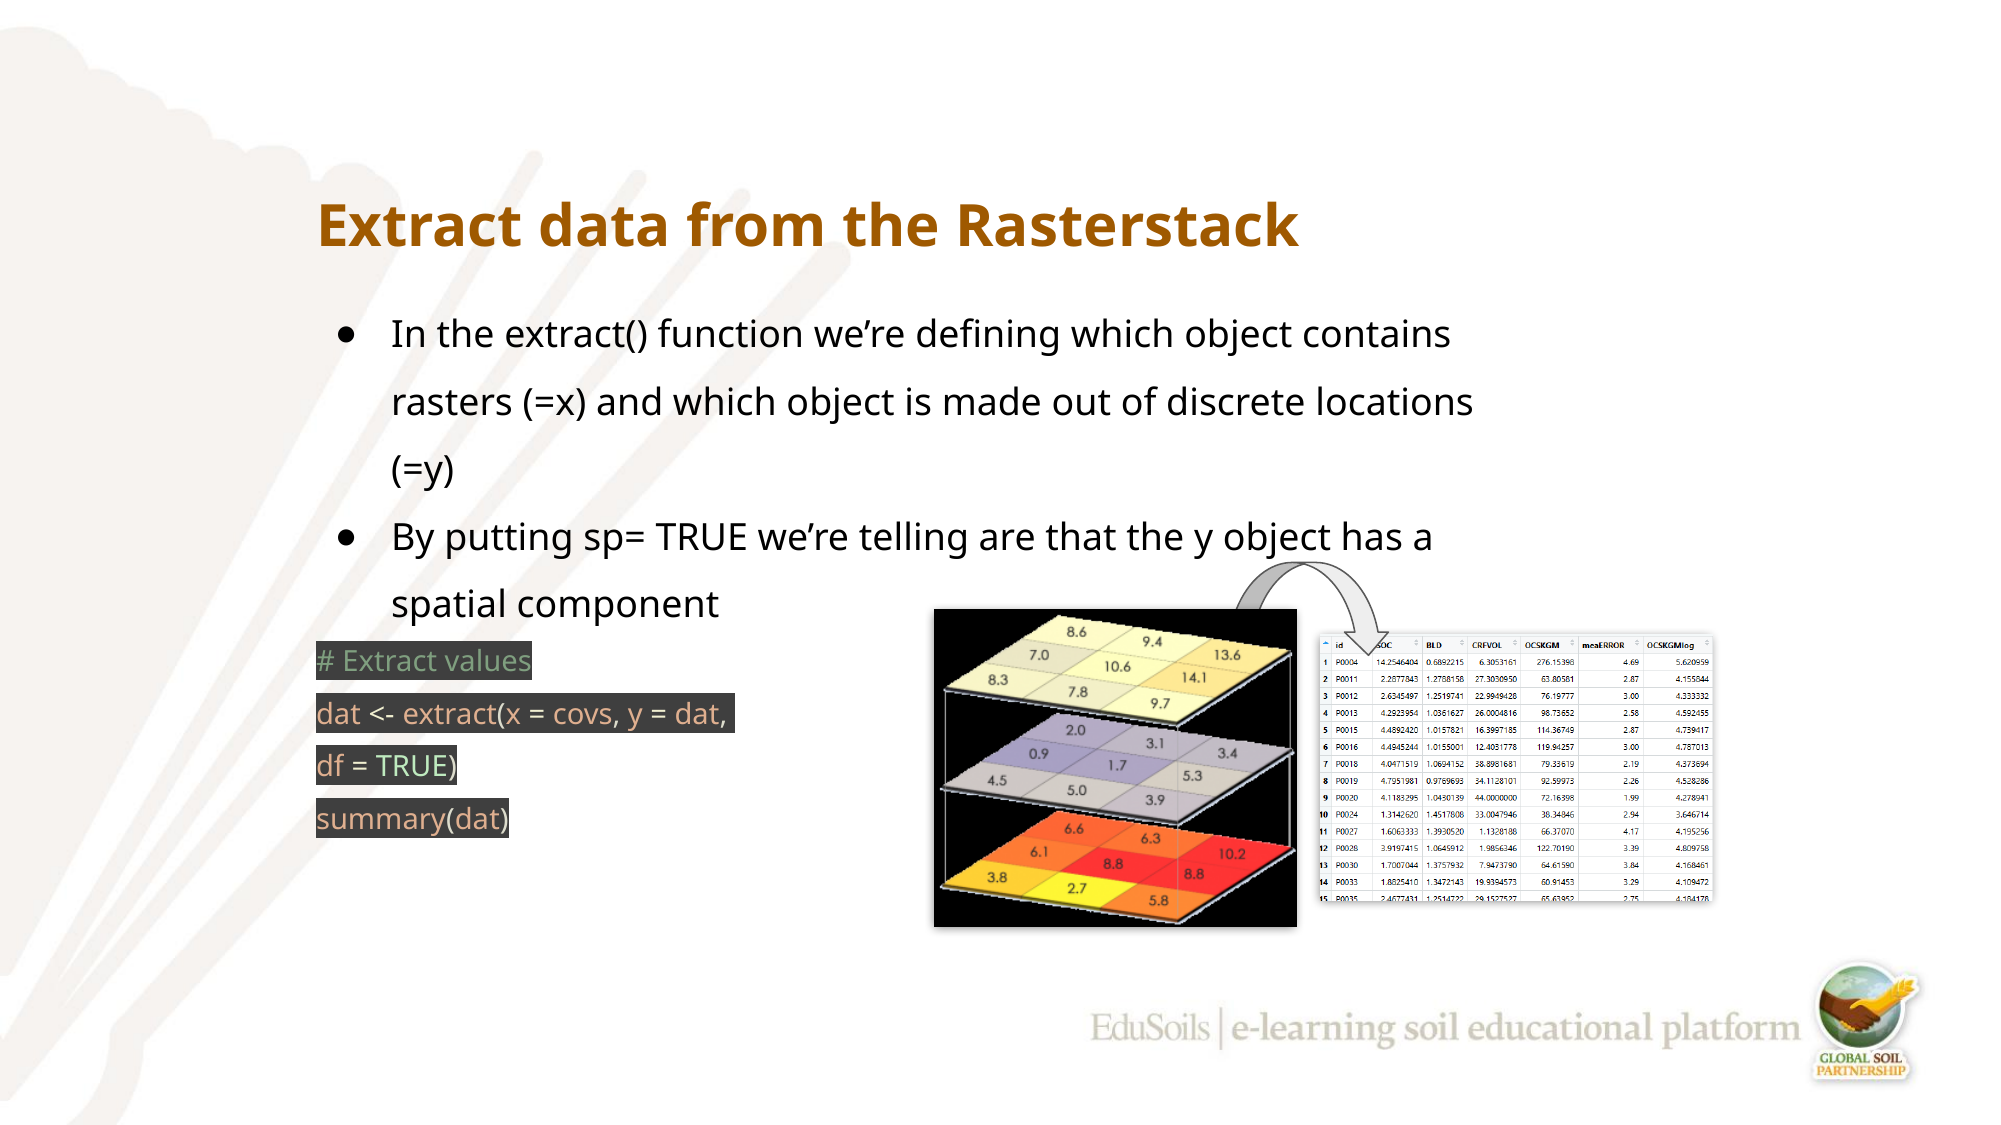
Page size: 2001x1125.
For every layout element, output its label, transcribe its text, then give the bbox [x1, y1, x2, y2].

title Extract data from the Rasterstack [301, 173, 1699, 273]
list In the extract() function we’re defining which object contains rasters (=x) and which object is made out of discrete locations (=y) By putting sp= TRUE we’re telling are that the y object has a spatial component # Extract values dat <- extract(x = covs, y = dat, df = TRUE) summary(dat) [301, 272, 1510, 1000]
text_box [1238, 562, 1389, 633]
picture [0, 0, 2001, 1125]
